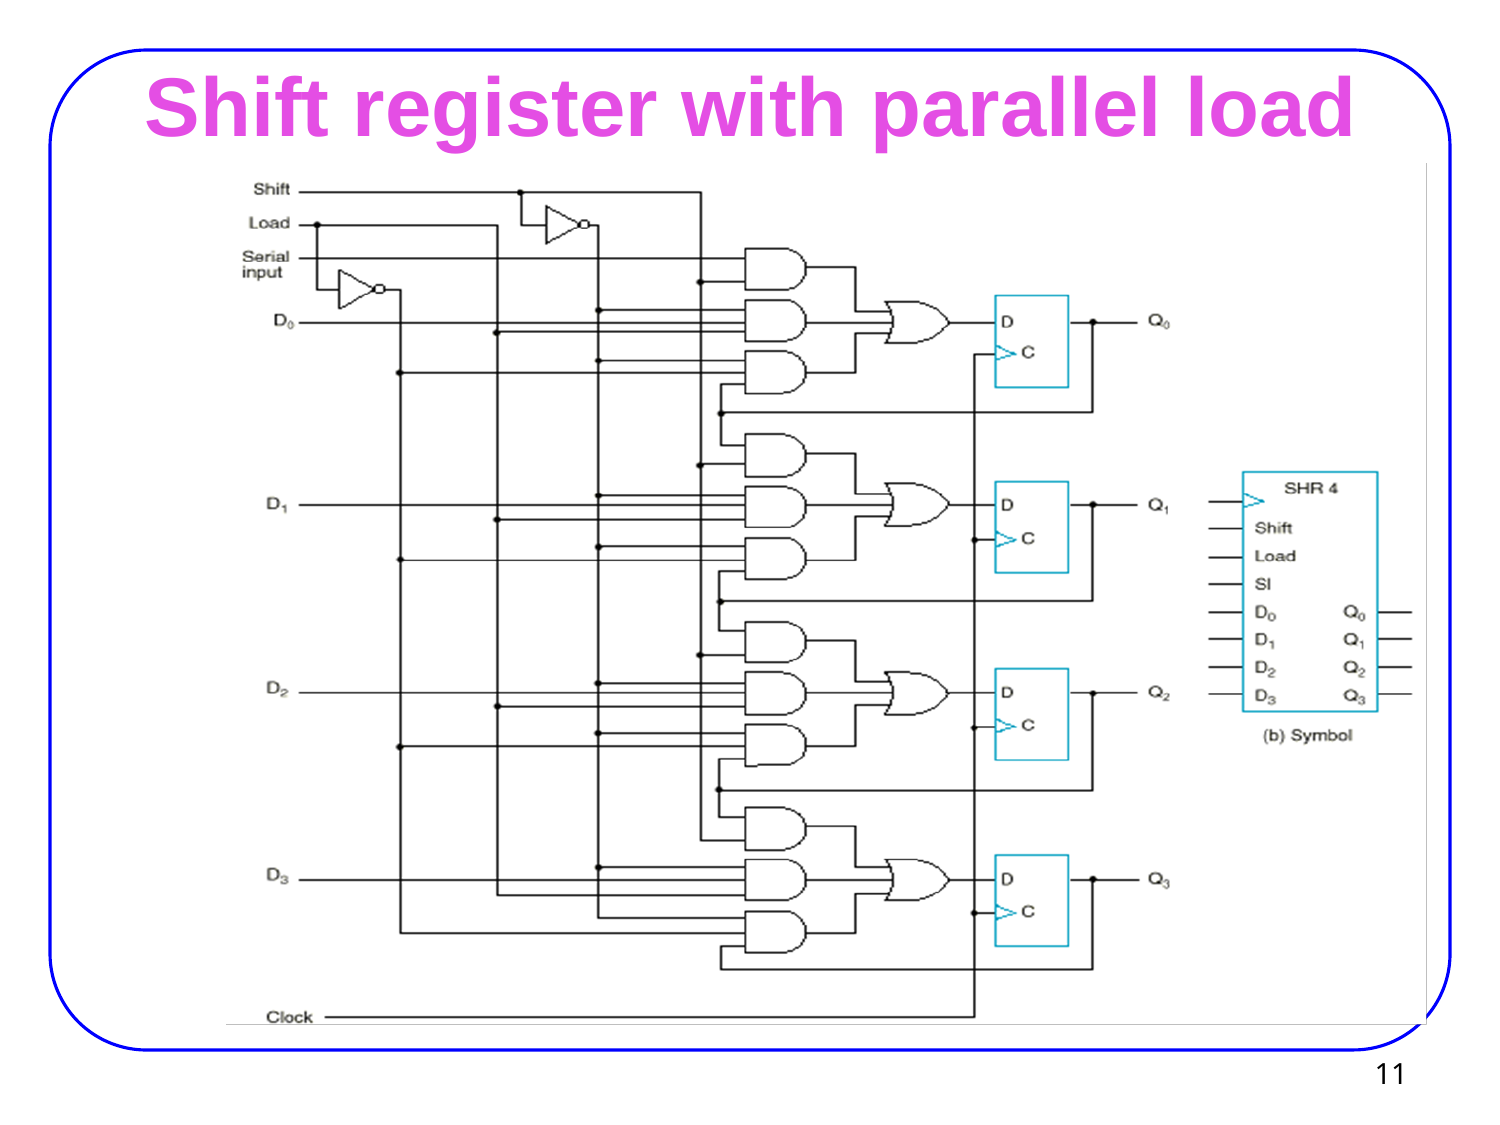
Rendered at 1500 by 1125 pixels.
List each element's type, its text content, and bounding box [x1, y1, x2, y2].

title Shift register with parallel load [113, 66, 1389, 140]
slide_number 11 [1352, 1047, 1444, 1103]
picture [224, 162, 1427, 1025]
